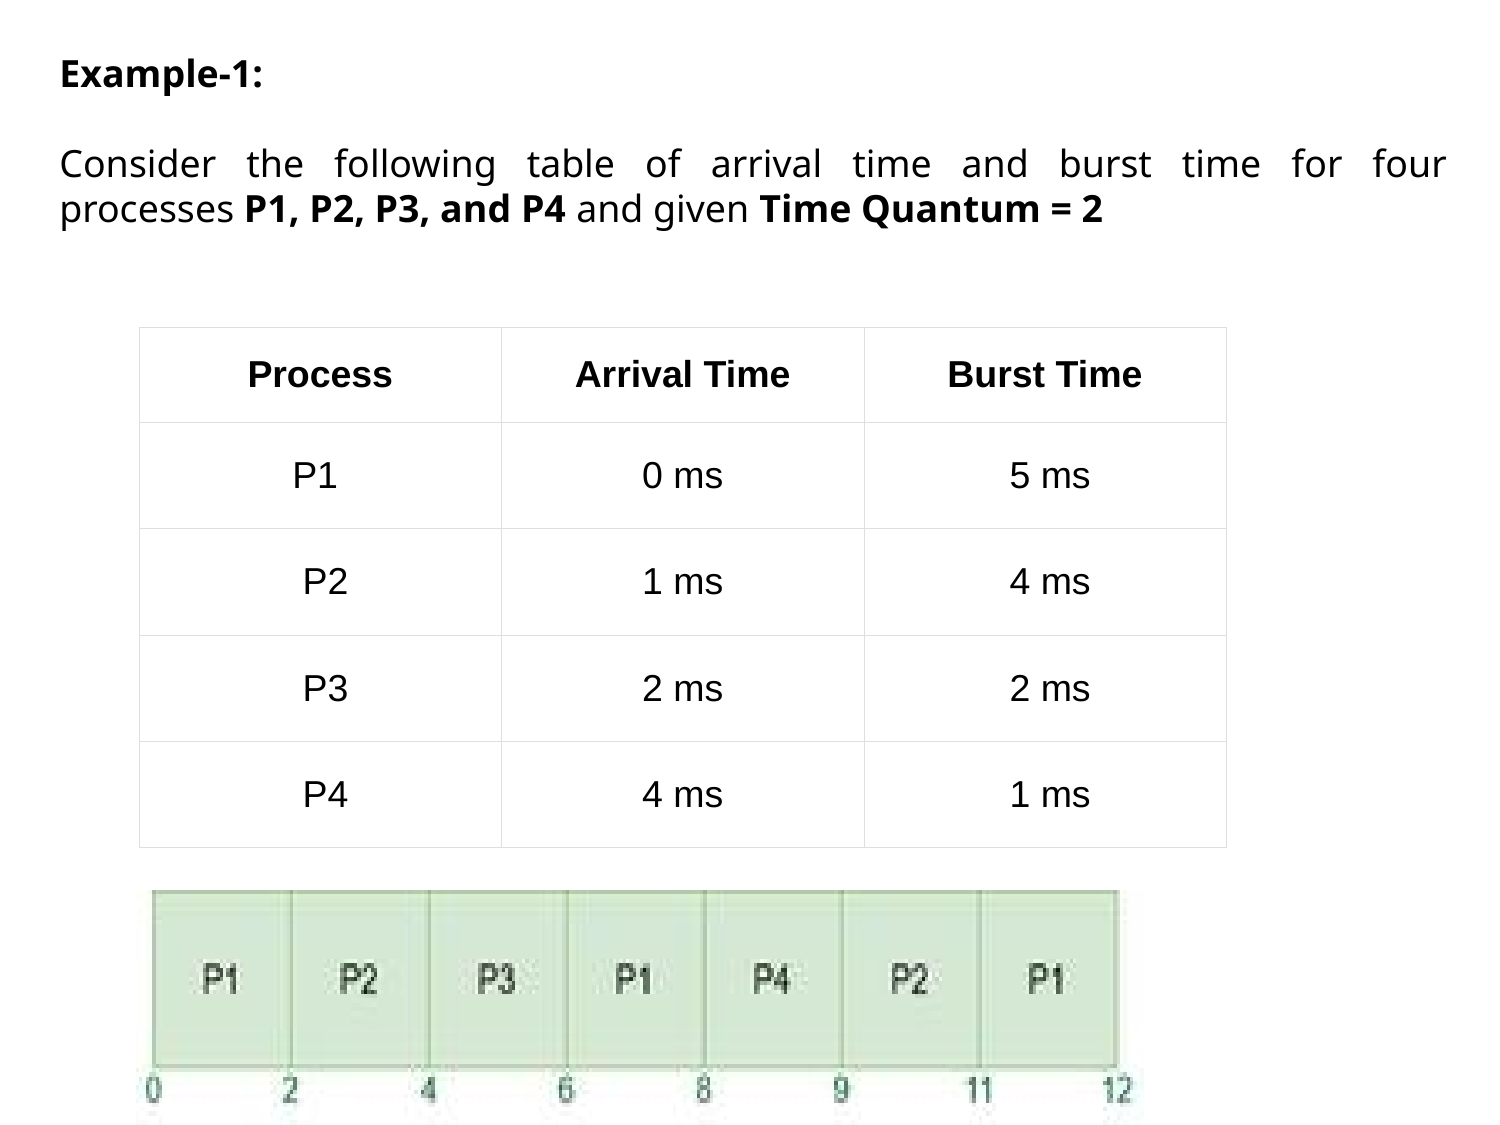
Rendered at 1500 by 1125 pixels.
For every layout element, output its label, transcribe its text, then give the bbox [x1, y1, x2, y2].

table_cell 1 ms [502, 529, 864, 635]
table_cell 4 ms [865, 529, 1226, 635]
table_cell P1 [140, 423, 501, 528]
table_cell P3 [140, 636, 501, 741]
table_cell 1 ms [865, 742, 1226, 847]
text_box Example-1: Consider the following table of arrival time and burst time for four processes P1, P2, P3, and P4 and given Time Quantum = 2 [44, 42, 1463, 237]
table_cell 5 ms [865, 423, 1226, 528]
table_header Burst Time [865, 328, 1226, 422]
picture [136, 889, 1144, 1125]
table_cell 0 ms [502, 423, 864, 528]
table_cell P2 [140, 529, 501, 635]
table_header Process [140, 328, 501, 422]
table_cell 4 ms [502, 742, 864, 847]
table_header Arrival Time [502, 328, 864, 422]
table_cell 2 ms [865, 636, 1226, 741]
table_cell P4 [140, 742, 501, 847]
table_cell 2 ms [502, 636, 864, 741]
